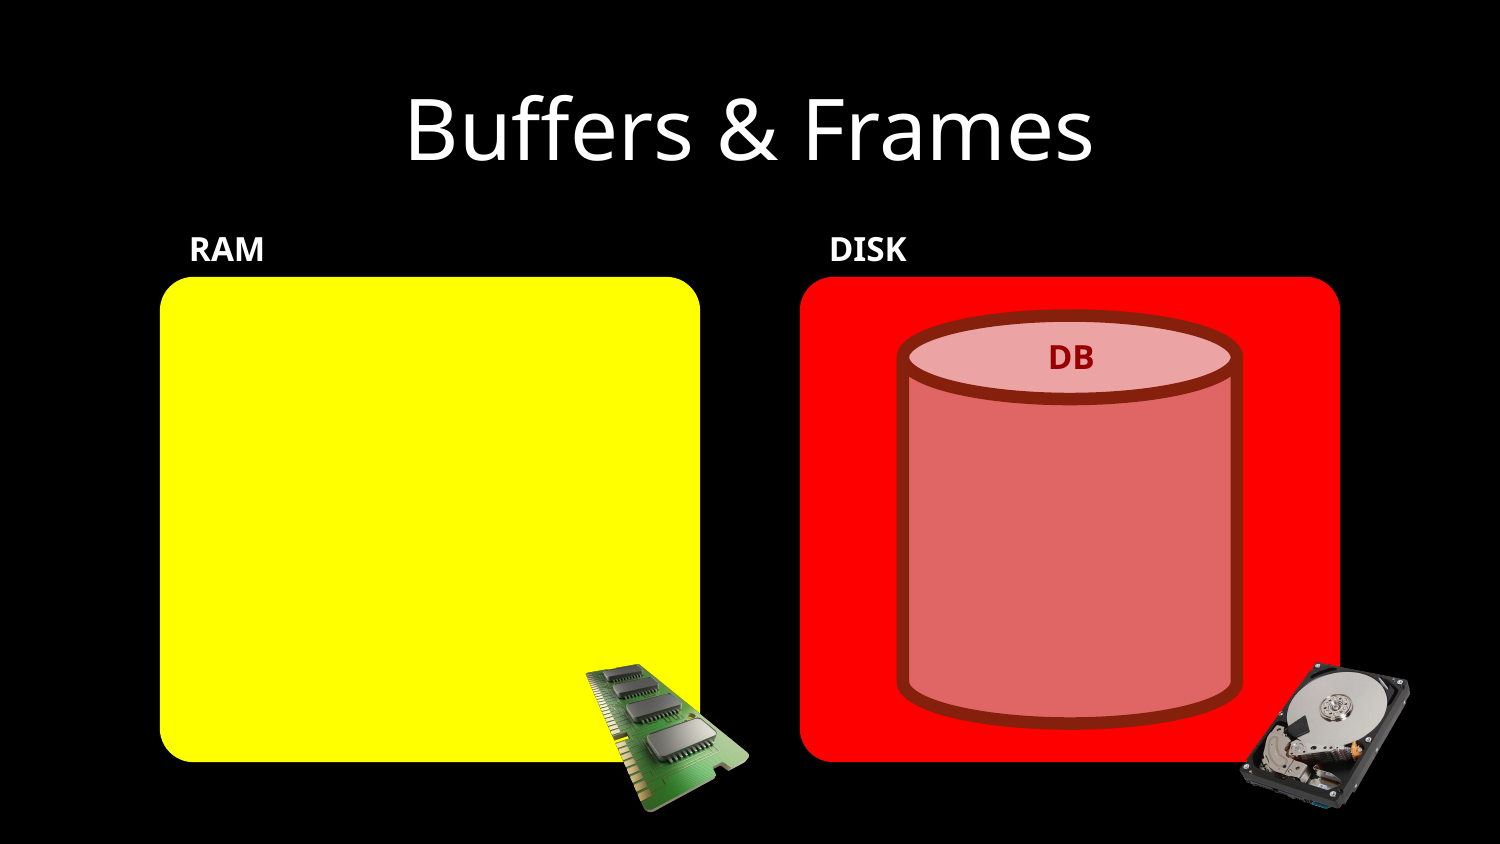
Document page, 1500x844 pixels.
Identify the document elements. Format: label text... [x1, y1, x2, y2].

picture [580, 651, 758, 820]
text_box DB [987, 321, 1156, 392]
text_box Buffers & Frames [51, 53, 1449, 201]
text_box RAM [173, 213, 342, 283]
picture [1210, 651, 1444, 820]
text_box [994, 315, 1145, 321]
text_box [159, 276, 701, 763]
text_box DISK [813, 213, 982, 283]
text_box [902, 321, 1237, 399]
text_box [902, 321, 1237, 724]
text_box [799, 276, 1341, 763]
